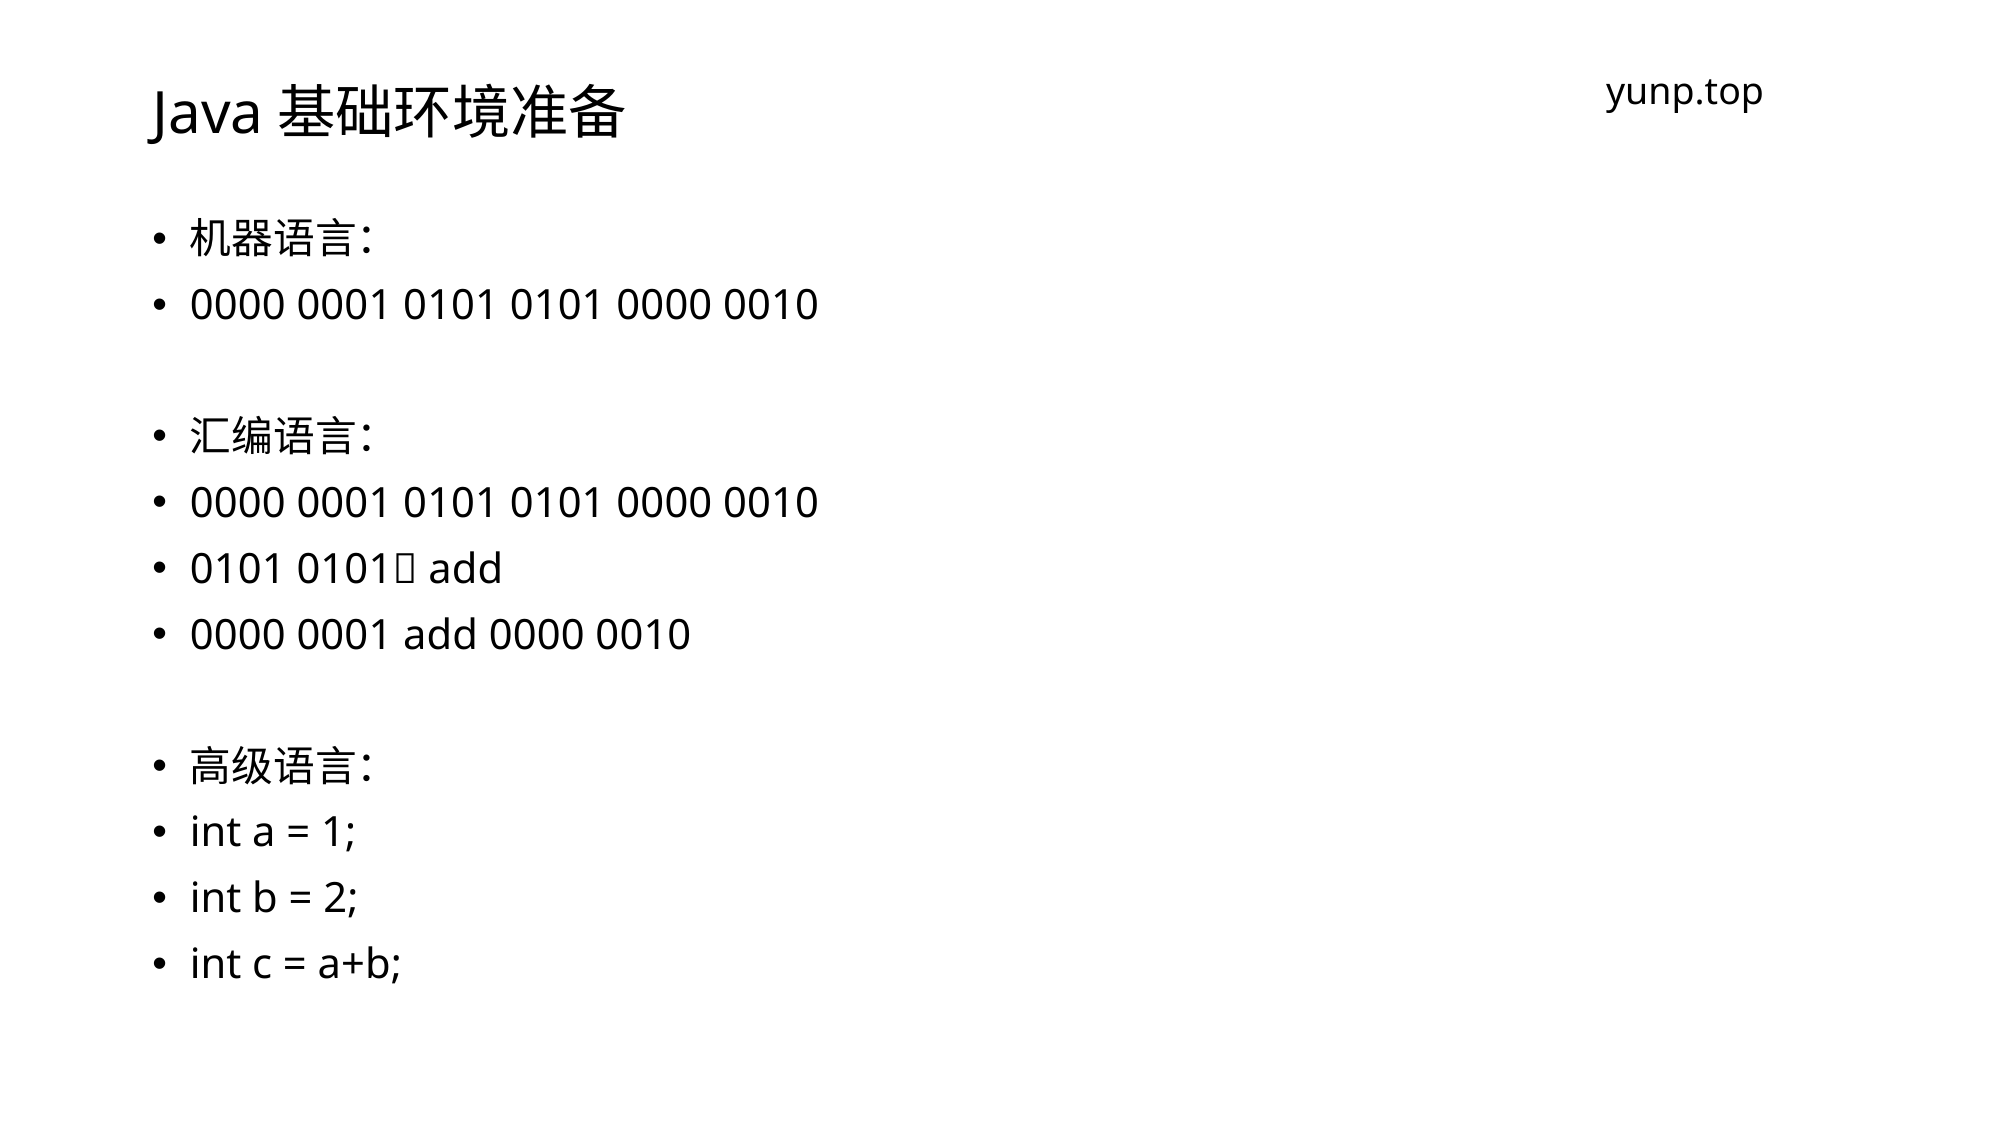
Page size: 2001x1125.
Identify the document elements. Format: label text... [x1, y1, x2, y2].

text_box yunp.top [1591, 59, 1844, 120]
list 机器语言： 0000 0001 0101 0101 0000 0010 汇编语言： 0000 0001 0101 0101 0000 0010 0101 0101 add 0000 0001 add 0000 0010 高级语言： int a = 1; int b = 2; int c = a+b; [137, 210, 1863, 1066]
title Java基础环境准备 [137, 59, 1592, 171]
